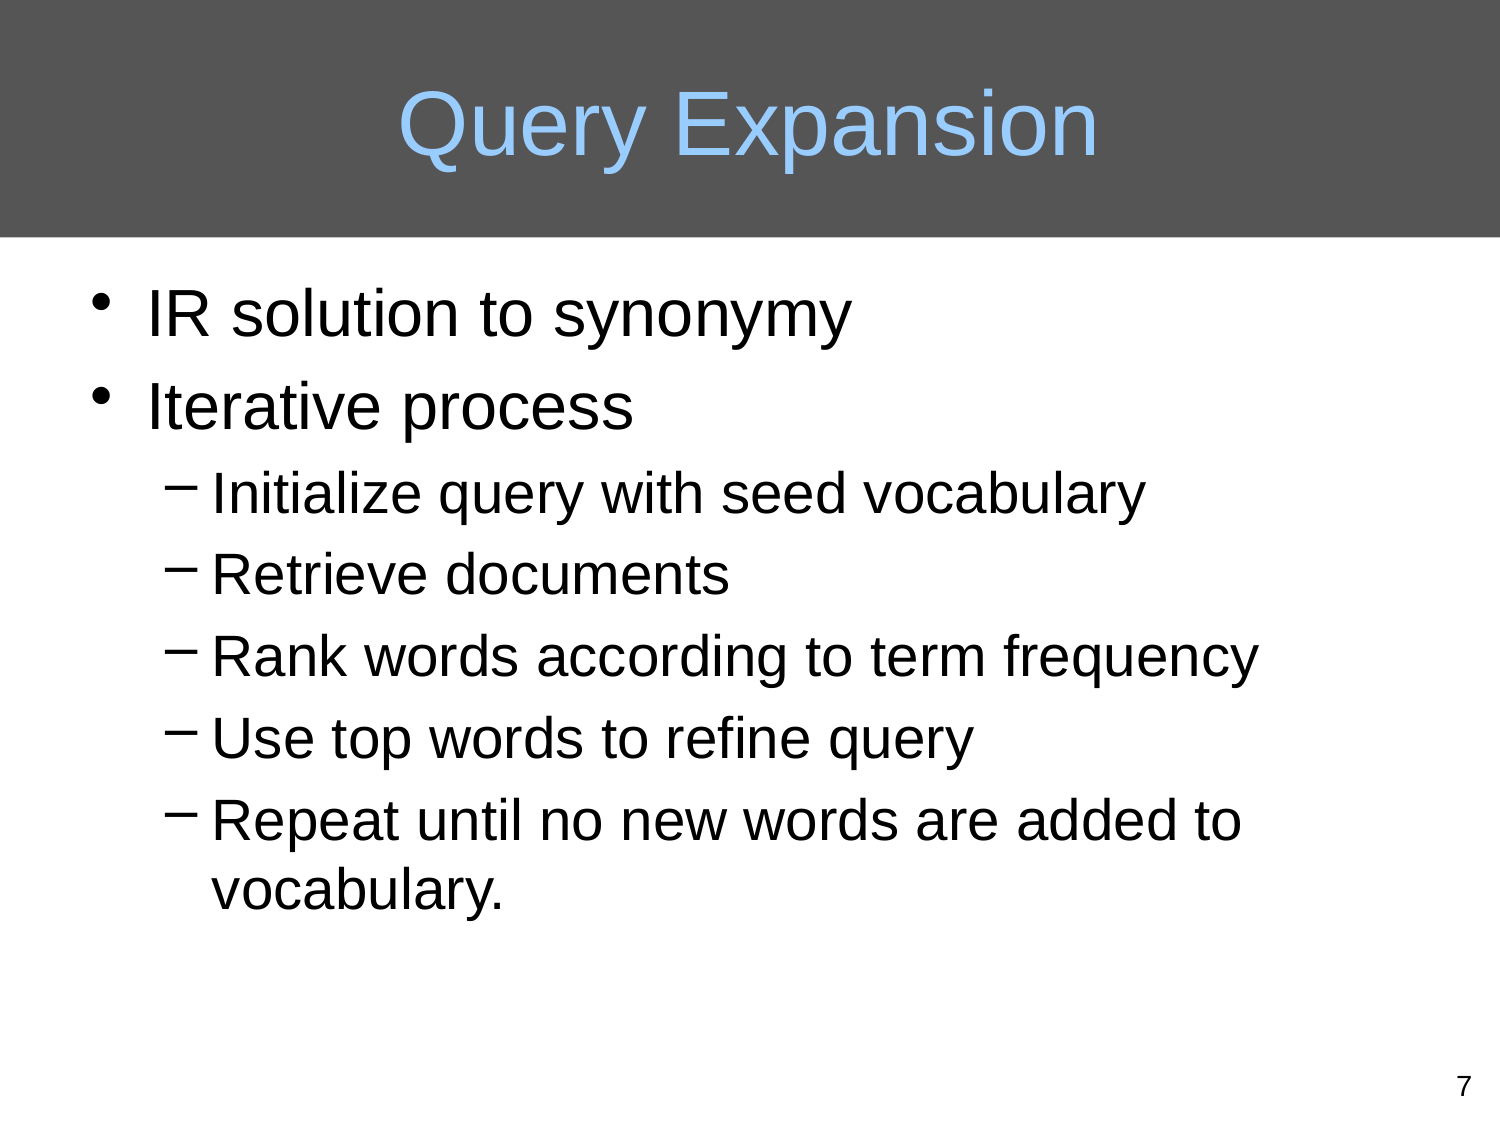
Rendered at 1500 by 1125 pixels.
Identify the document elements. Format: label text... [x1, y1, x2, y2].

list IR solution to synonymy Iterative process Initialize query with seed vocabulary Retrieve documents Rank words according to term frequency Use top words to refine query Repeat until no new words are added to vocabulary. [74, 262, 1426, 1006]
title Query Expansion [74, 24, 1426, 213]
slide_number 7 [1137, 1059, 1488, 1125]
